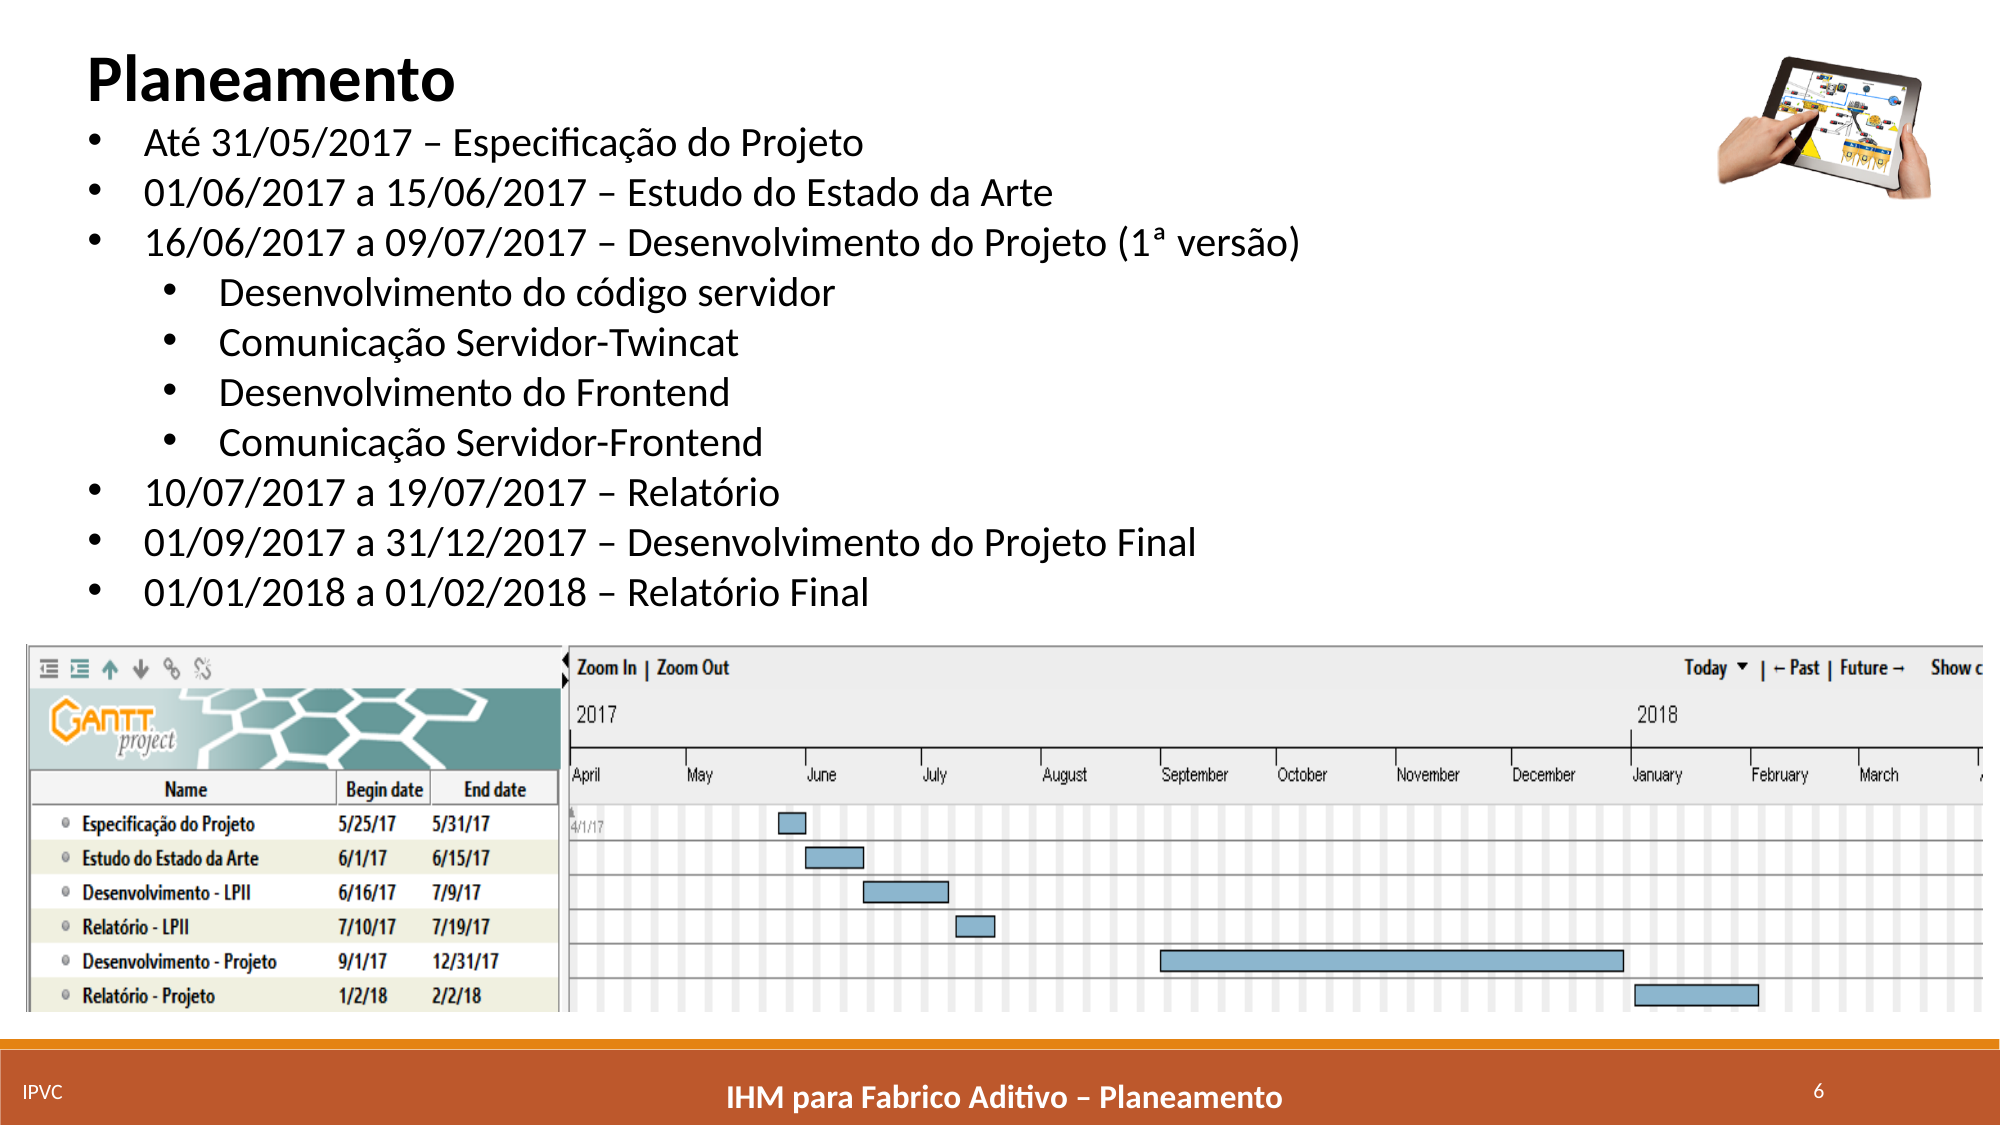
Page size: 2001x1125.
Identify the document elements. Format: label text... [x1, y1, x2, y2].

slide_number 6 [1624, 1059, 1840, 1120]
text_box Planeamento Até 31/05/2017 – Especificação do Projeto 01/06/2017 a 15/06/2017 – Estudo do Estado da Arte 16/06/2017 a 09/07/2017 – Desenvolvimento do Projeto (1ª versão) Desenvolvimento do código servidor Comunicação Servidor-Twincat Desenvolvimento do Frontend Comunicação Servidor-Frontend 10/07/2017 a 19/07/2017 – Relatório 01/09/2017 a 31/12/2017 – Desenvolvimento do Projeto Final 01/01/2018 a 01/02/2018 – Relatório Final [72, 27, 2000, 1125]
picture [1716, 48, 1944, 201]
text_box IHM para Fabrico Aditivo – Planeamento [641, 1065, 1369, 1125]
picture [26, 643, 1984, 1013]
text_box IPVC [0, 1060, 78, 1121]
